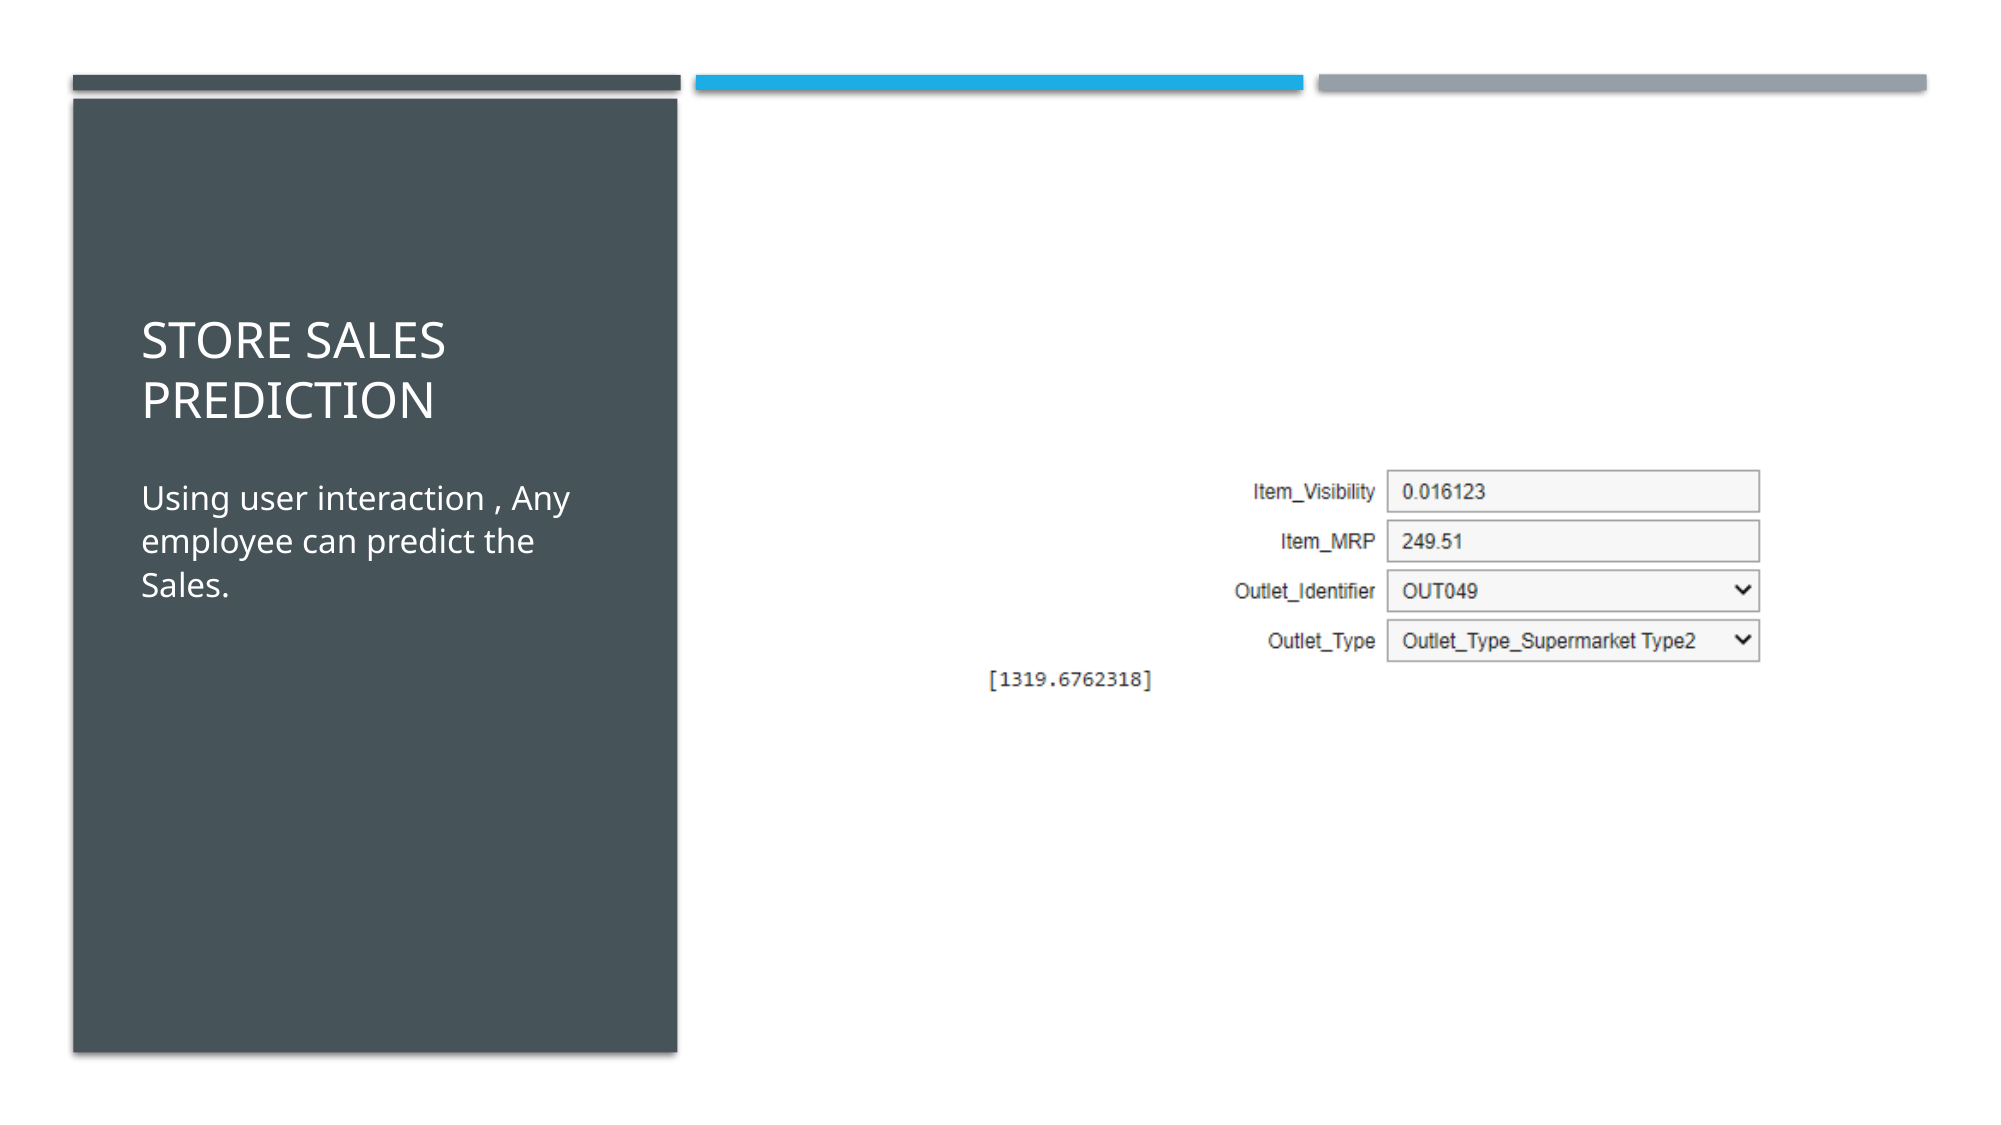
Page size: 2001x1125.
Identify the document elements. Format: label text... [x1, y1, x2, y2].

title Store Sales Prediction [125, 153, 624, 436]
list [966, 464, 1805, 707]
list Using user interaction , Any employee can predict the Sales. [125, 465, 624, 958]
